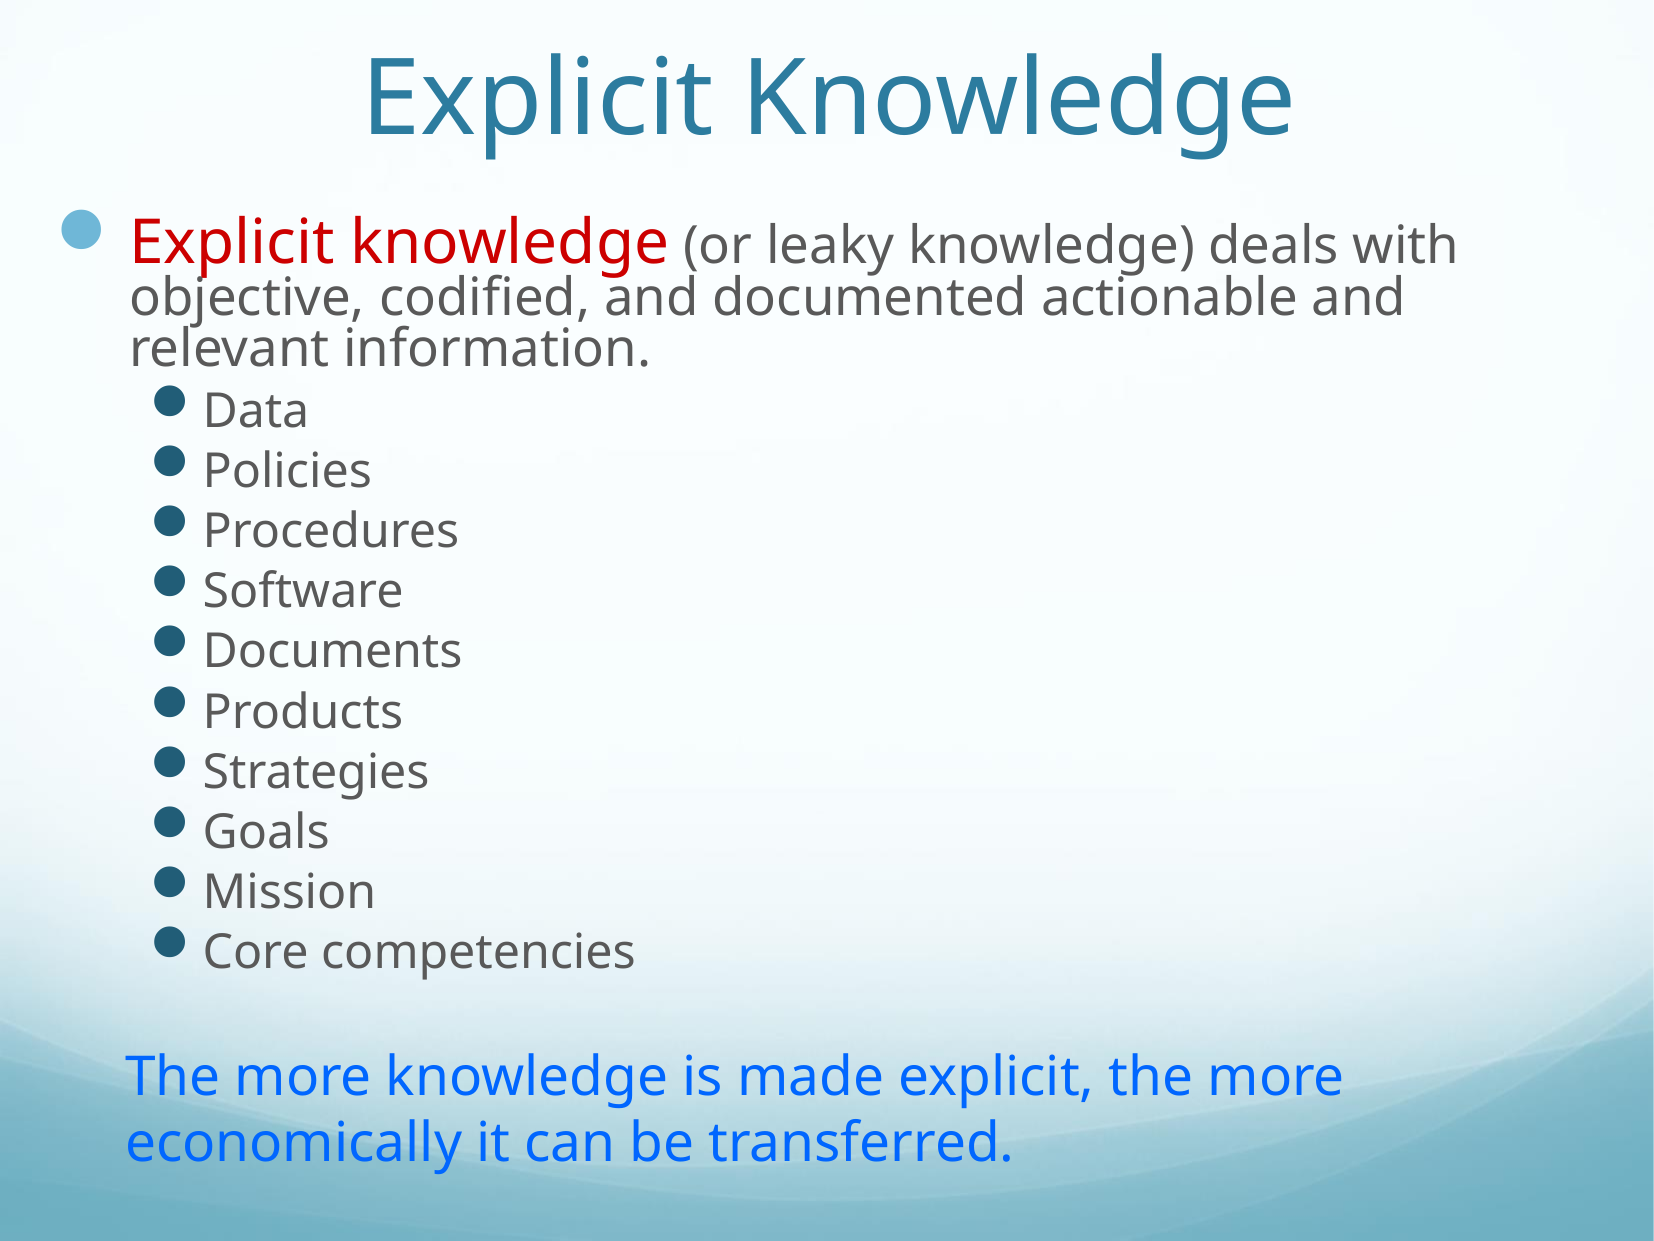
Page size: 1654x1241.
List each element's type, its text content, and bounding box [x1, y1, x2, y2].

picture [0, 0, 1654, 1241]
title Explicit Knowledge [126, 0, 1533, 165]
text_box The more knowledge is made explicit, the more economically it can be transferred. [110, 1033, 1544, 1181]
list Explicit knowledge (or leaky knowledge) deals with objective, codified, and documented actionable and relevant information. Data Policies Procedures Software Documents Products Strategies Goals Mission Core competencies [39, 207, 1597, 1049]
